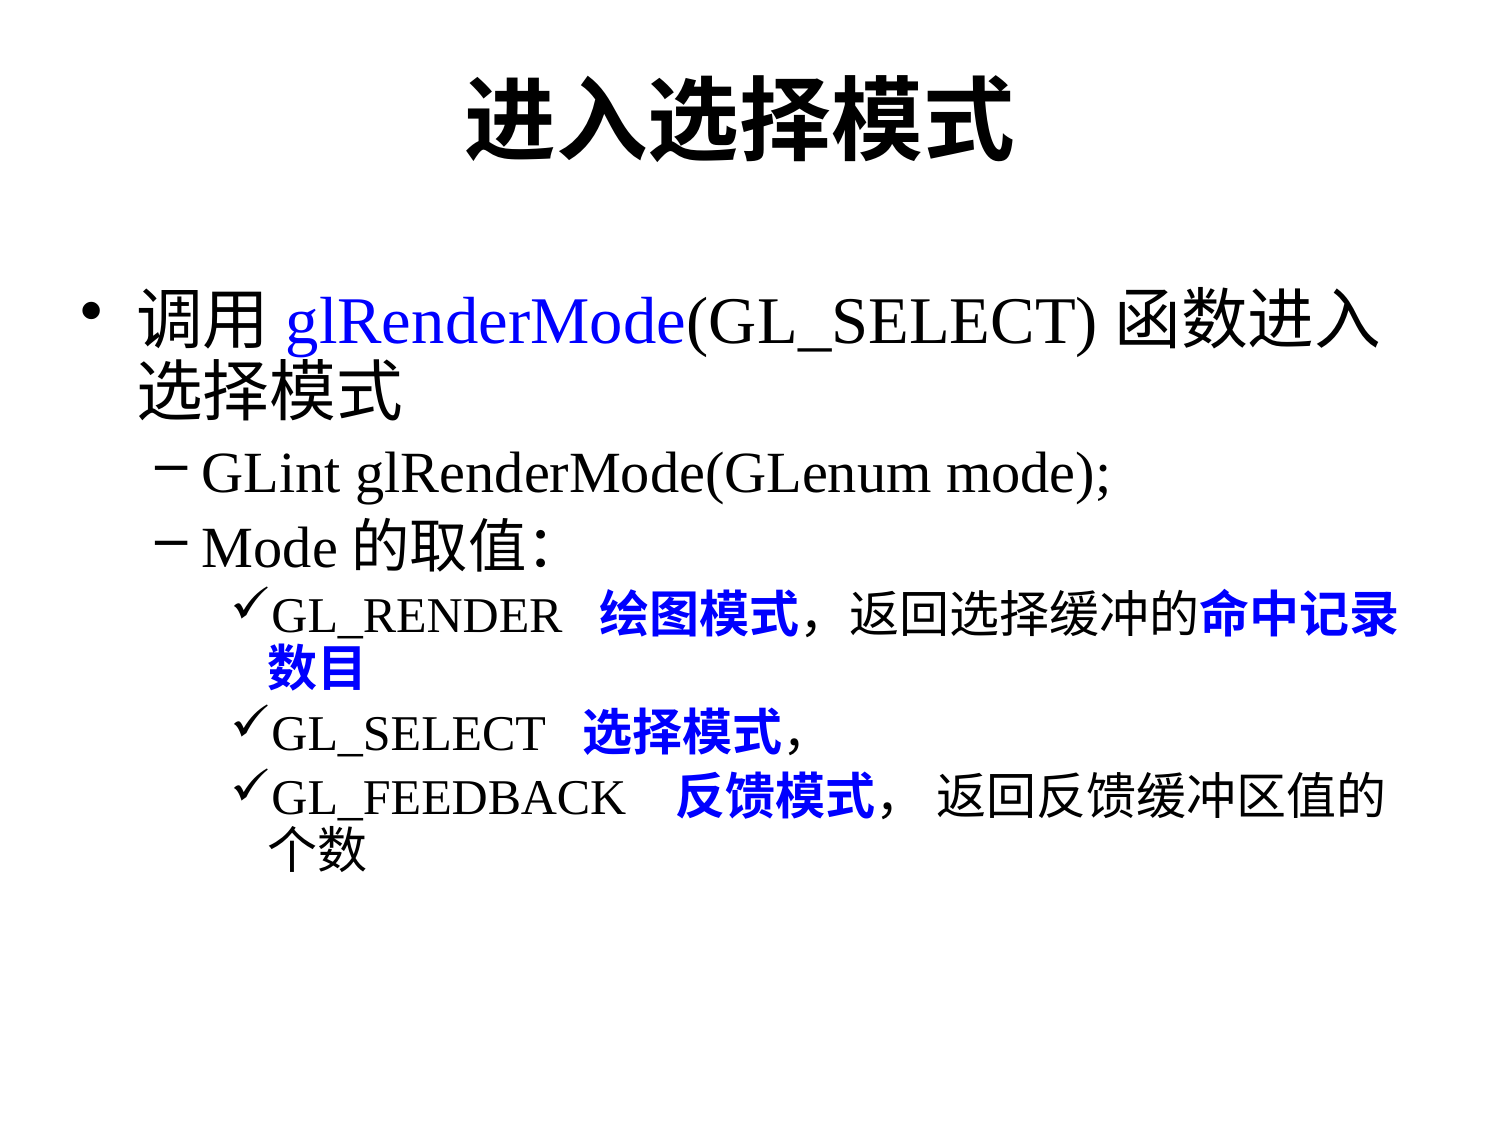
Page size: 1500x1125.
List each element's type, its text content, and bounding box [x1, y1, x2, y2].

title 进入选择模式 [64, 54, 1415, 197]
list 调用glRenderMode(GL_SELECT)函数进入选择模式 GLint glRenderMode(GLenum mode); Mode的取值： GL_RENDER 绘图模式，返回选择缓冲的命中记录数目 GL_SELECT 选择模式， GL_FEEDBACK 反馈模式， 返回反馈缓冲区值的个数 [64, 278, 1415, 1022]
